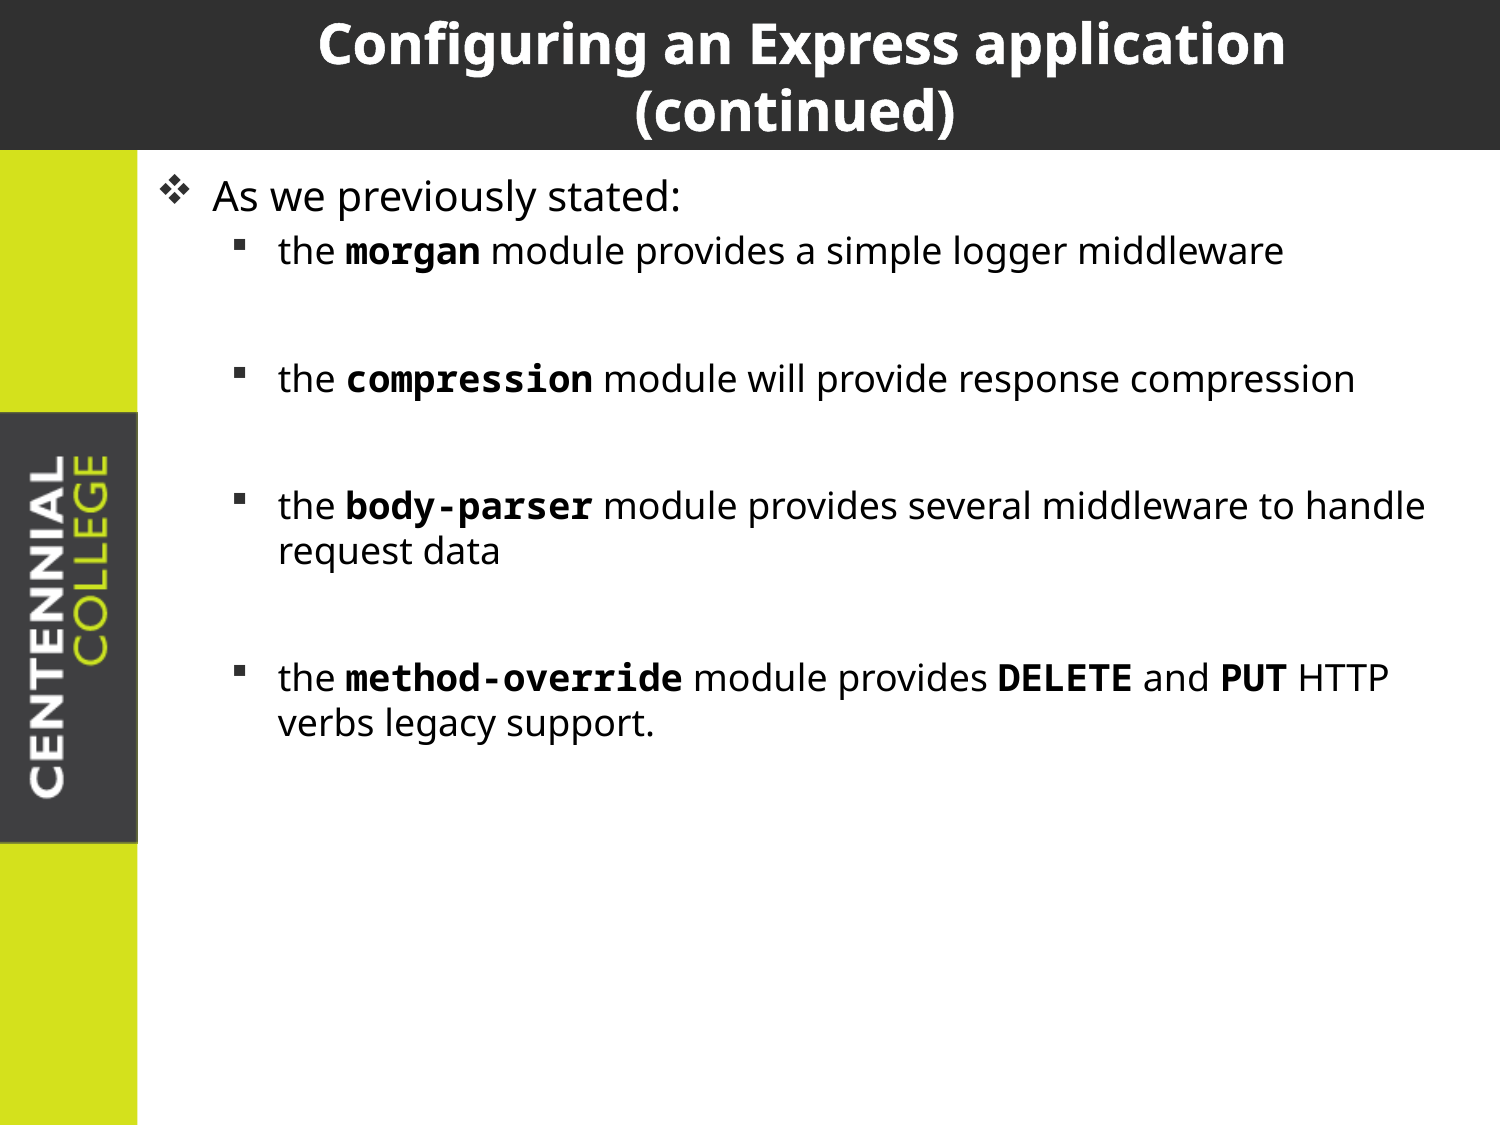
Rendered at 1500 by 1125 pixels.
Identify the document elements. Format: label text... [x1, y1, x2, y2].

title Configuring an Express application (continued) [137, 0, 1467, 150]
picture [0, 412, 138, 844]
list As we previously stated: the morgan module provides a simple logger middleware the compression module will provide response compression the body-parser module provides several middleware to handle request data the method-override module provides DELETE and PUT HTTP verbs legacy support. [141, 162, 1467, 1088]
